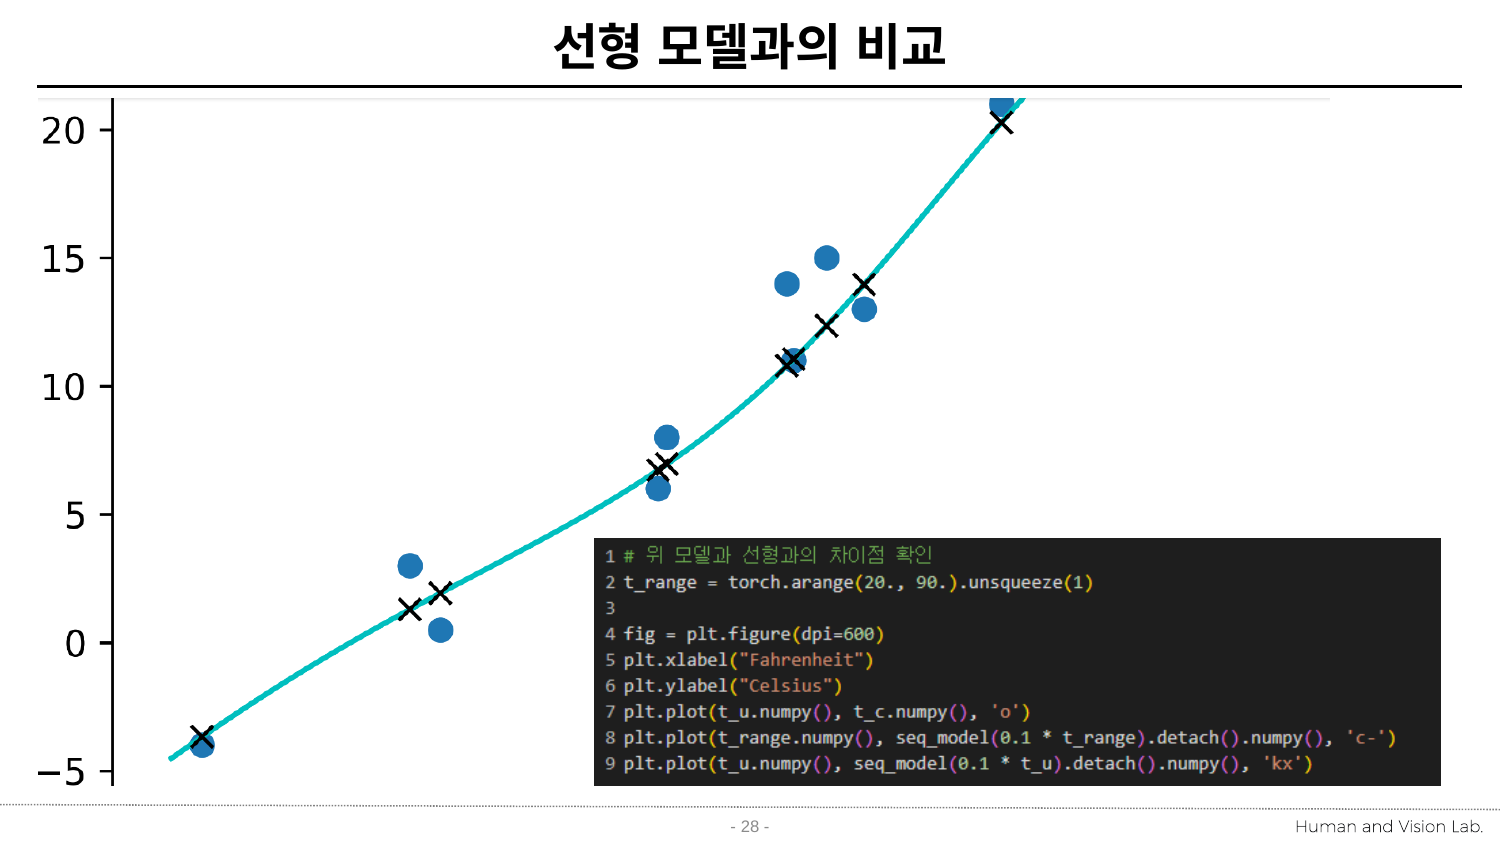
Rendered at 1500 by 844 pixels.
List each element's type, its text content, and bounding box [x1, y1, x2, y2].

picture [38, 98, 1330, 786]
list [594, 538, 1441, 786]
title 선형 모델과의 비교 [37, 11, 1463, 80]
picture [1280, 816, 1500, 844]
slide_number - 28 - [581, 811, 919, 841]
